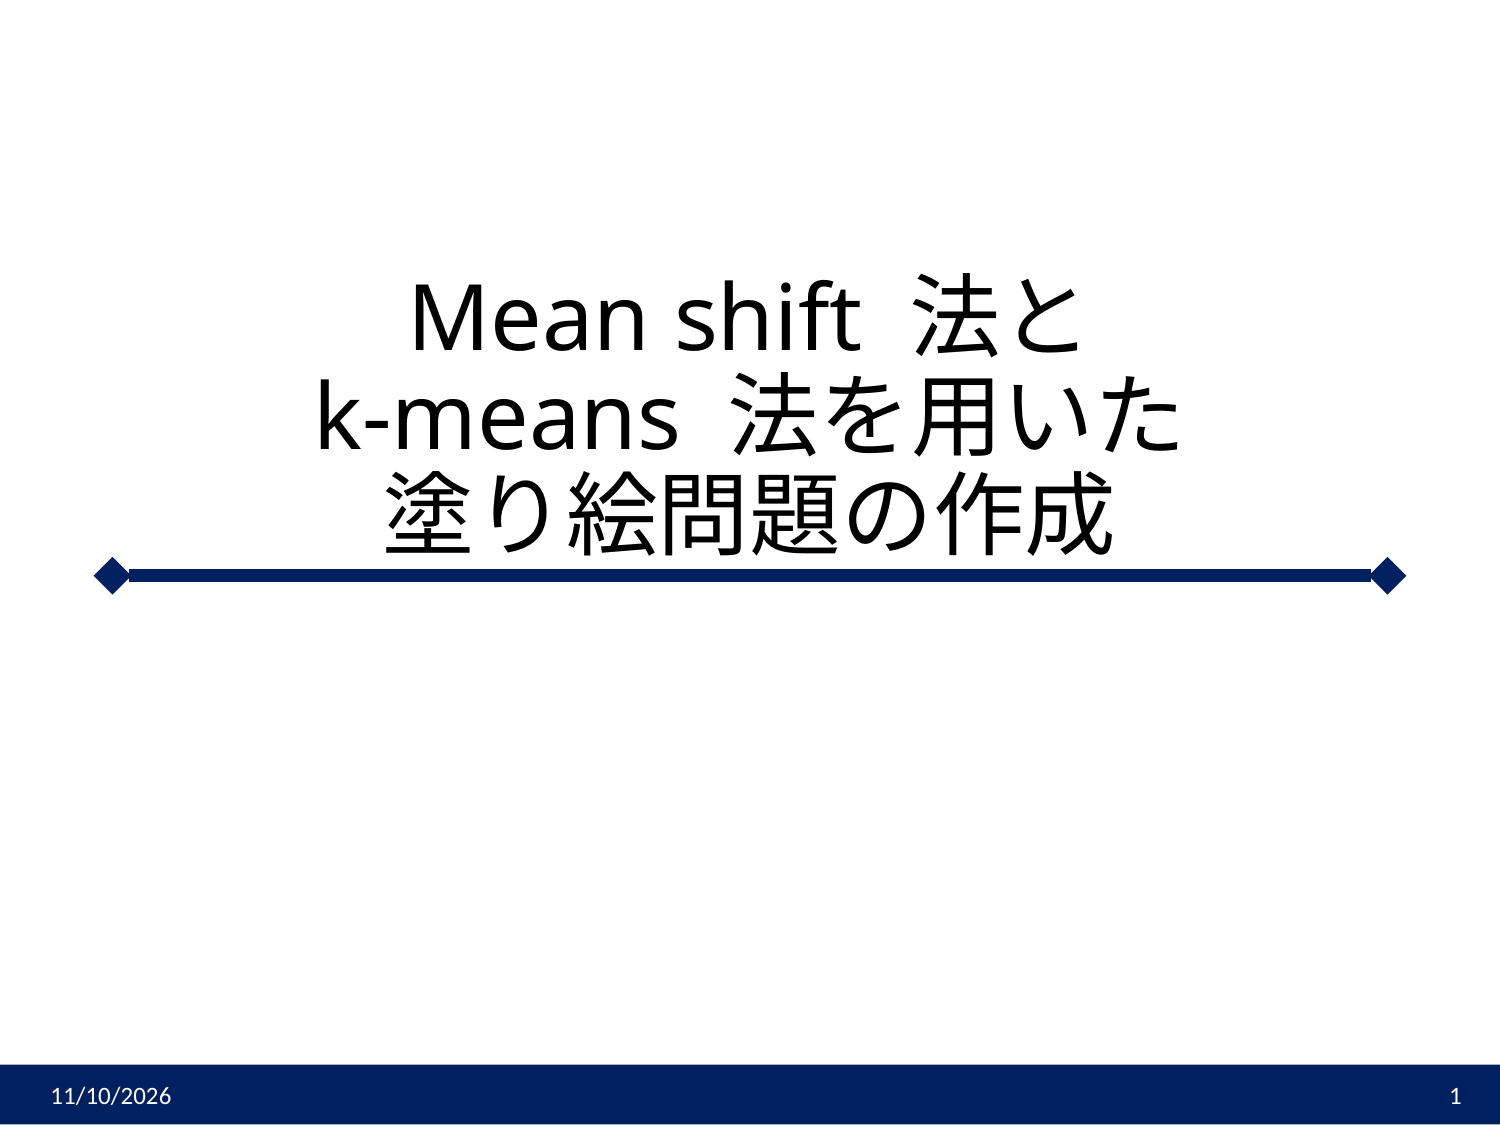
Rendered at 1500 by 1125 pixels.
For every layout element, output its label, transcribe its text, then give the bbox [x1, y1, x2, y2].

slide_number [35, 1064, 373, 1125]
footer [496, 1064, 1004, 1125]
slide_number 1 [1139, 1065, 1477, 1125]
title Mean shift 法と k-means 法を用いた 塗り絵問題の作成 [112, 184, 1388, 576]
